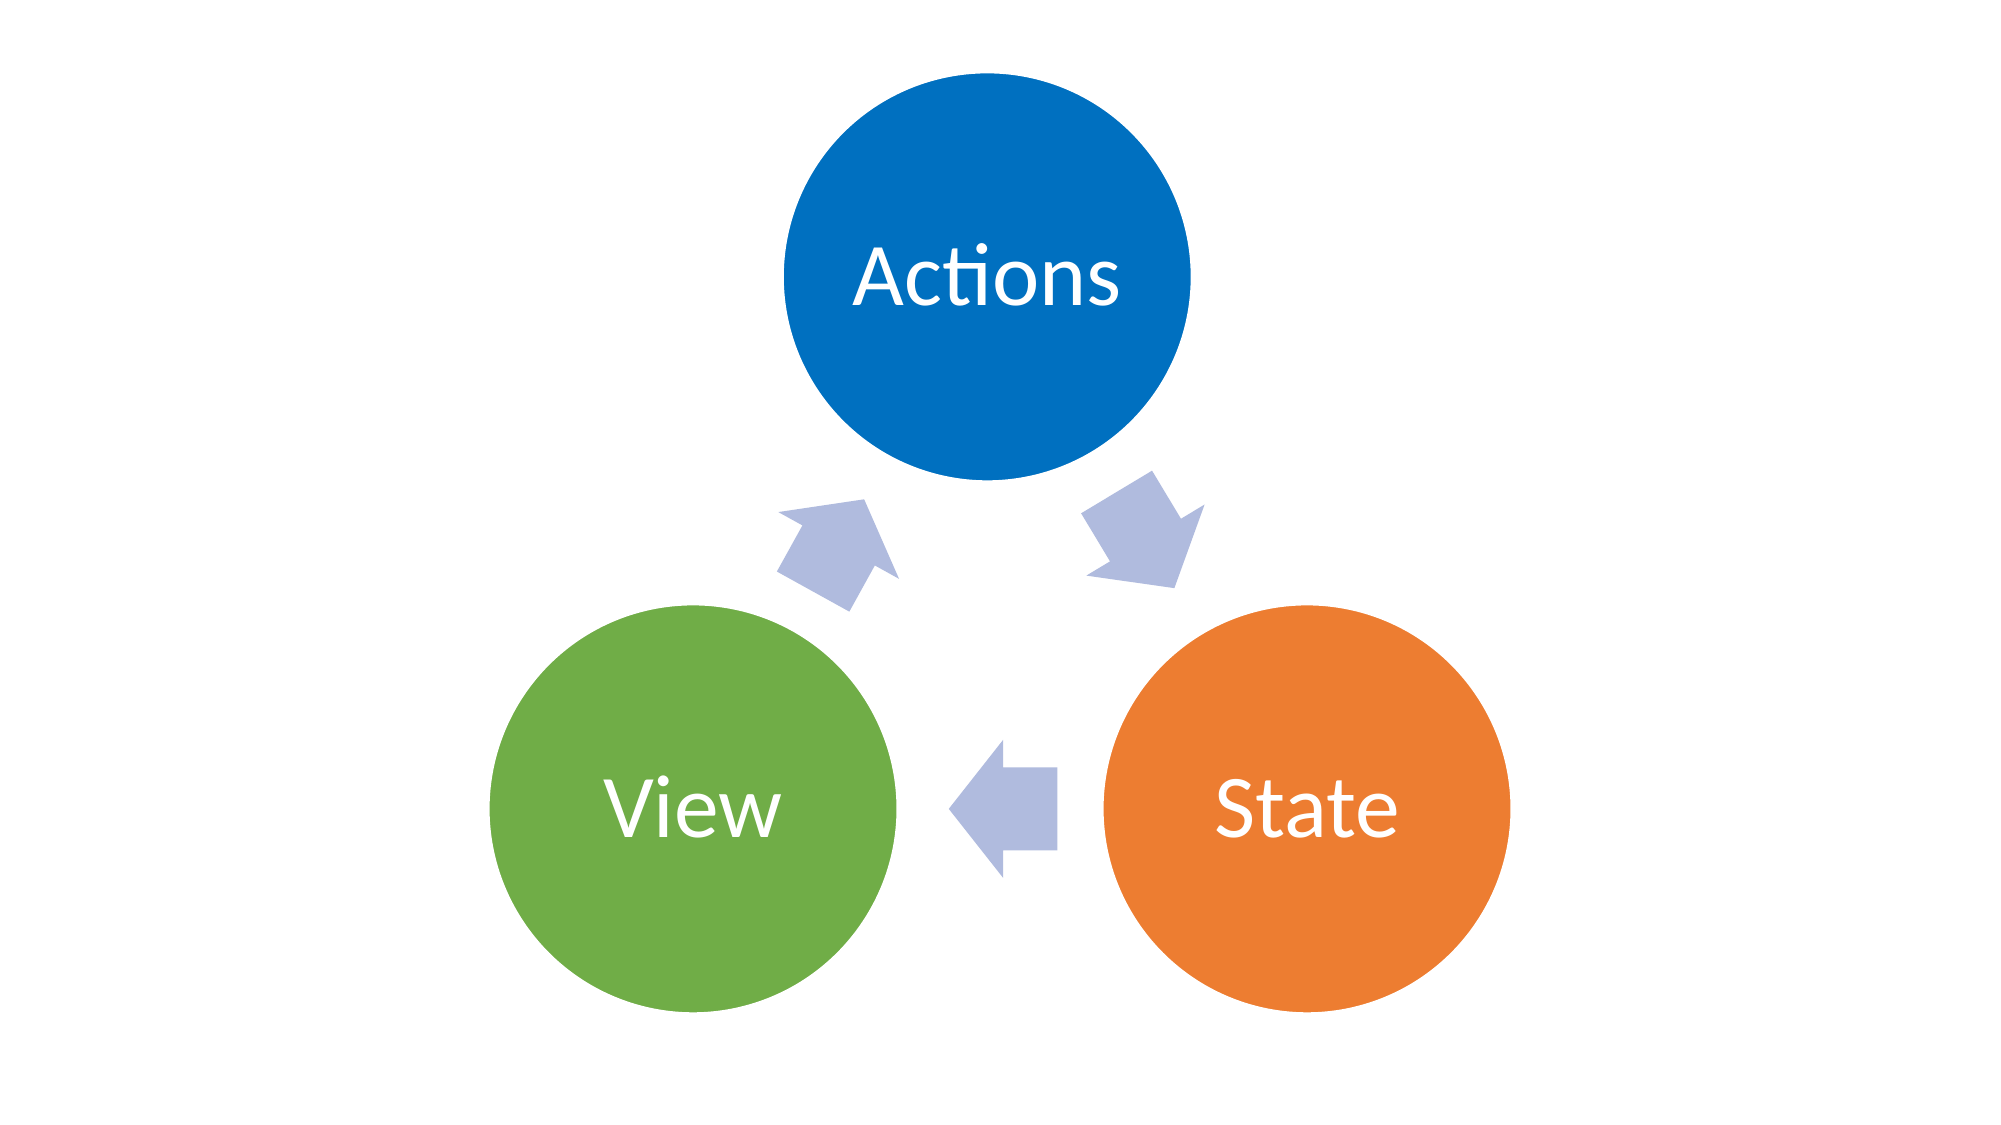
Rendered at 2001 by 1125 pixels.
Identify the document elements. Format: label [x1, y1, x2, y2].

list [137, 72, 1863, 1014]
